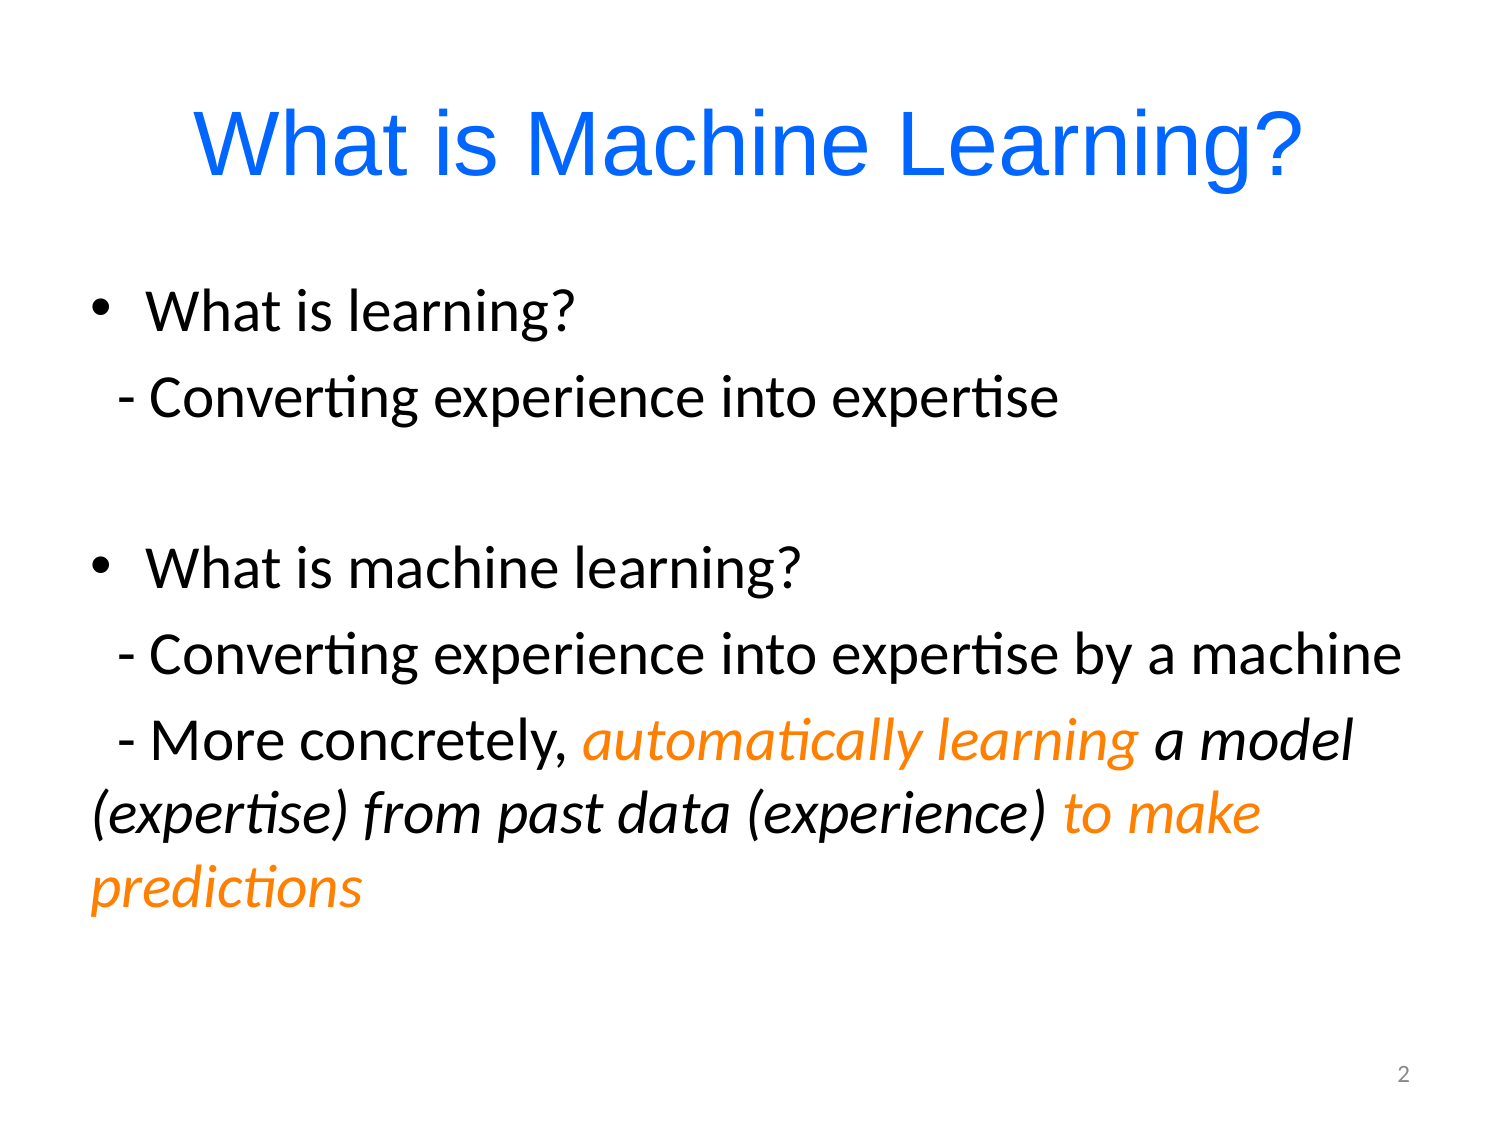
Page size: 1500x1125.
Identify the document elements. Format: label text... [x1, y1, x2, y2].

title What is Machine Learning? [75, 45, 1425, 233]
list What is learning? - Converting experience into expertise What is machine learning? - Converting experience into expertise by a machine - More concretely, automatically learning a model (expertise) from past data (experience) to make predictions [75, 262, 1425, 1005]
slide_number 2 [1074, 1042, 1425, 1103]
